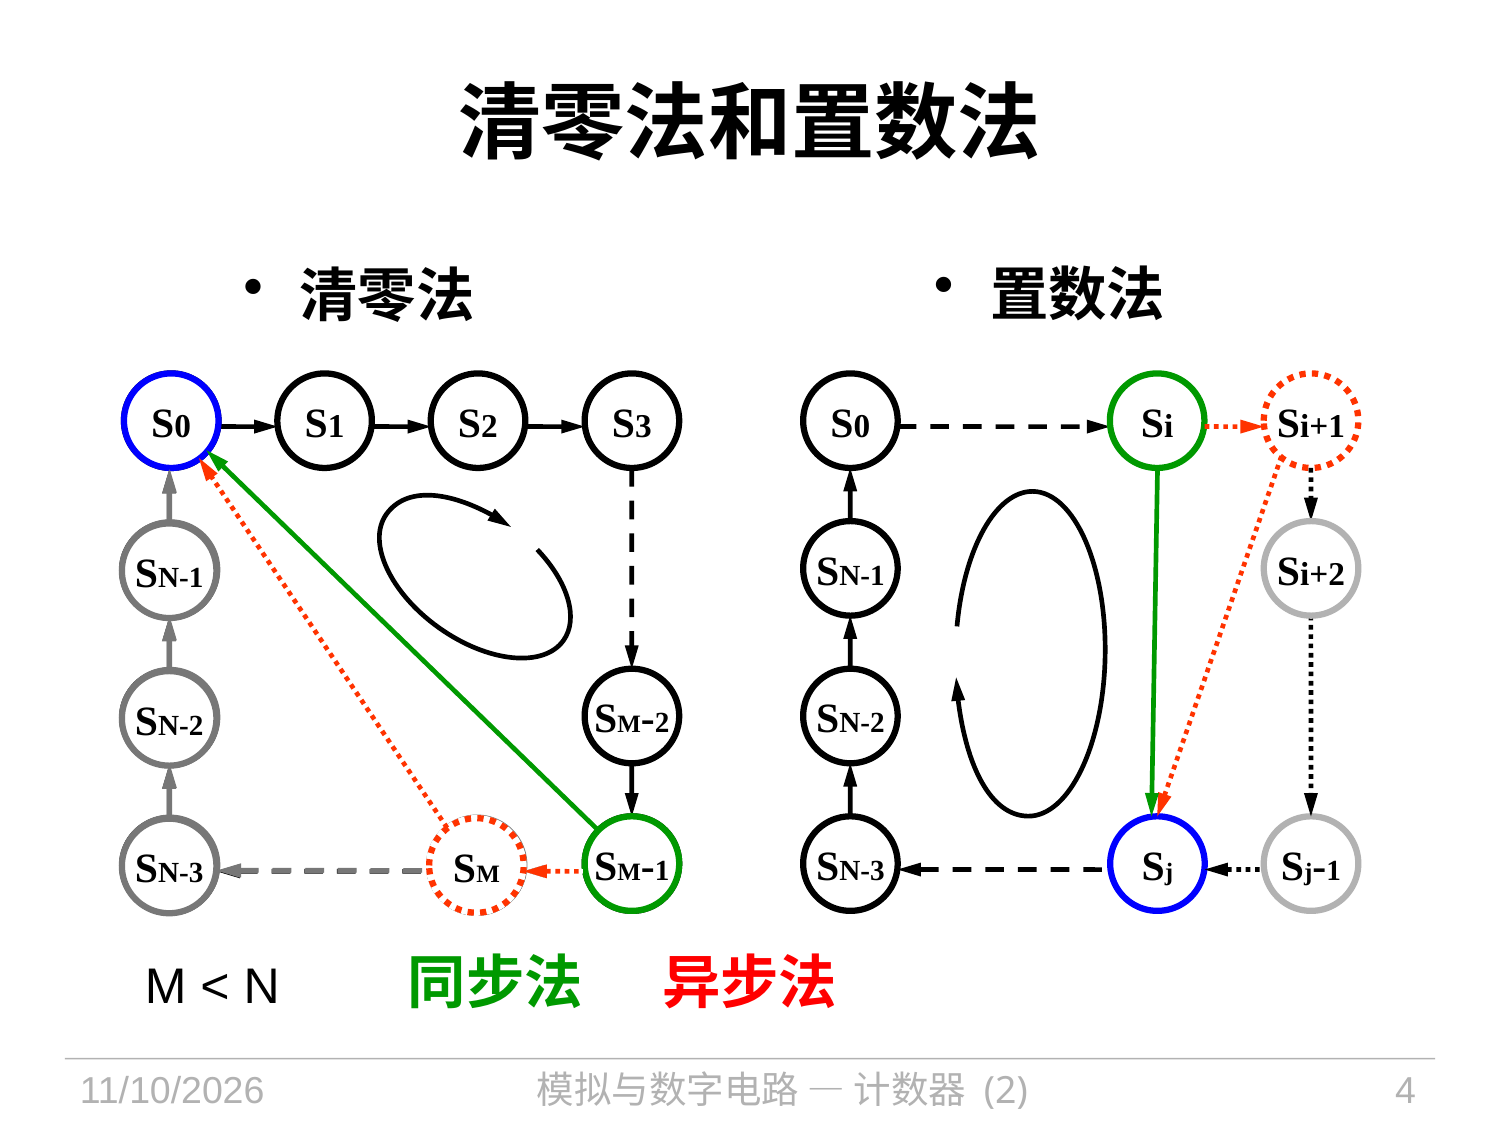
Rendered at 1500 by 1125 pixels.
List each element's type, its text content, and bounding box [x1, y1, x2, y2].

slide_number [64, 1058, 348, 1125]
text_box [525, 420, 585, 433]
text_box [219, 420, 278, 433]
text_box S3 [584, 373, 680, 448]
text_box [121, 470, 217, 914]
title 清零法和置数法 [75, 24, 1425, 213]
footer 模拟与数字电路 — 计数器 (2) [359, 1058, 1205, 1125]
list 清零法 [228, 250, 544, 354]
text_box S0 [123, 373, 219, 466]
text_box [371, 420, 431, 433]
text_box 异步法 [647, 937, 852, 1023]
text_box 置数法 [919, 249, 1241, 356]
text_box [802, 373, 1359, 912]
slide_number 4 [1230, 1058, 1431, 1125]
text_box 同步法 [393, 937, 598, 1023]
text_box S2 [430, 373, 526, 448]
text_box M < N [129, 946, 295, 1022]
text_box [206, 449, 680, 912]
text_box S1 [277, 373, 372, 448]
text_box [198, 457, 583, 913]
